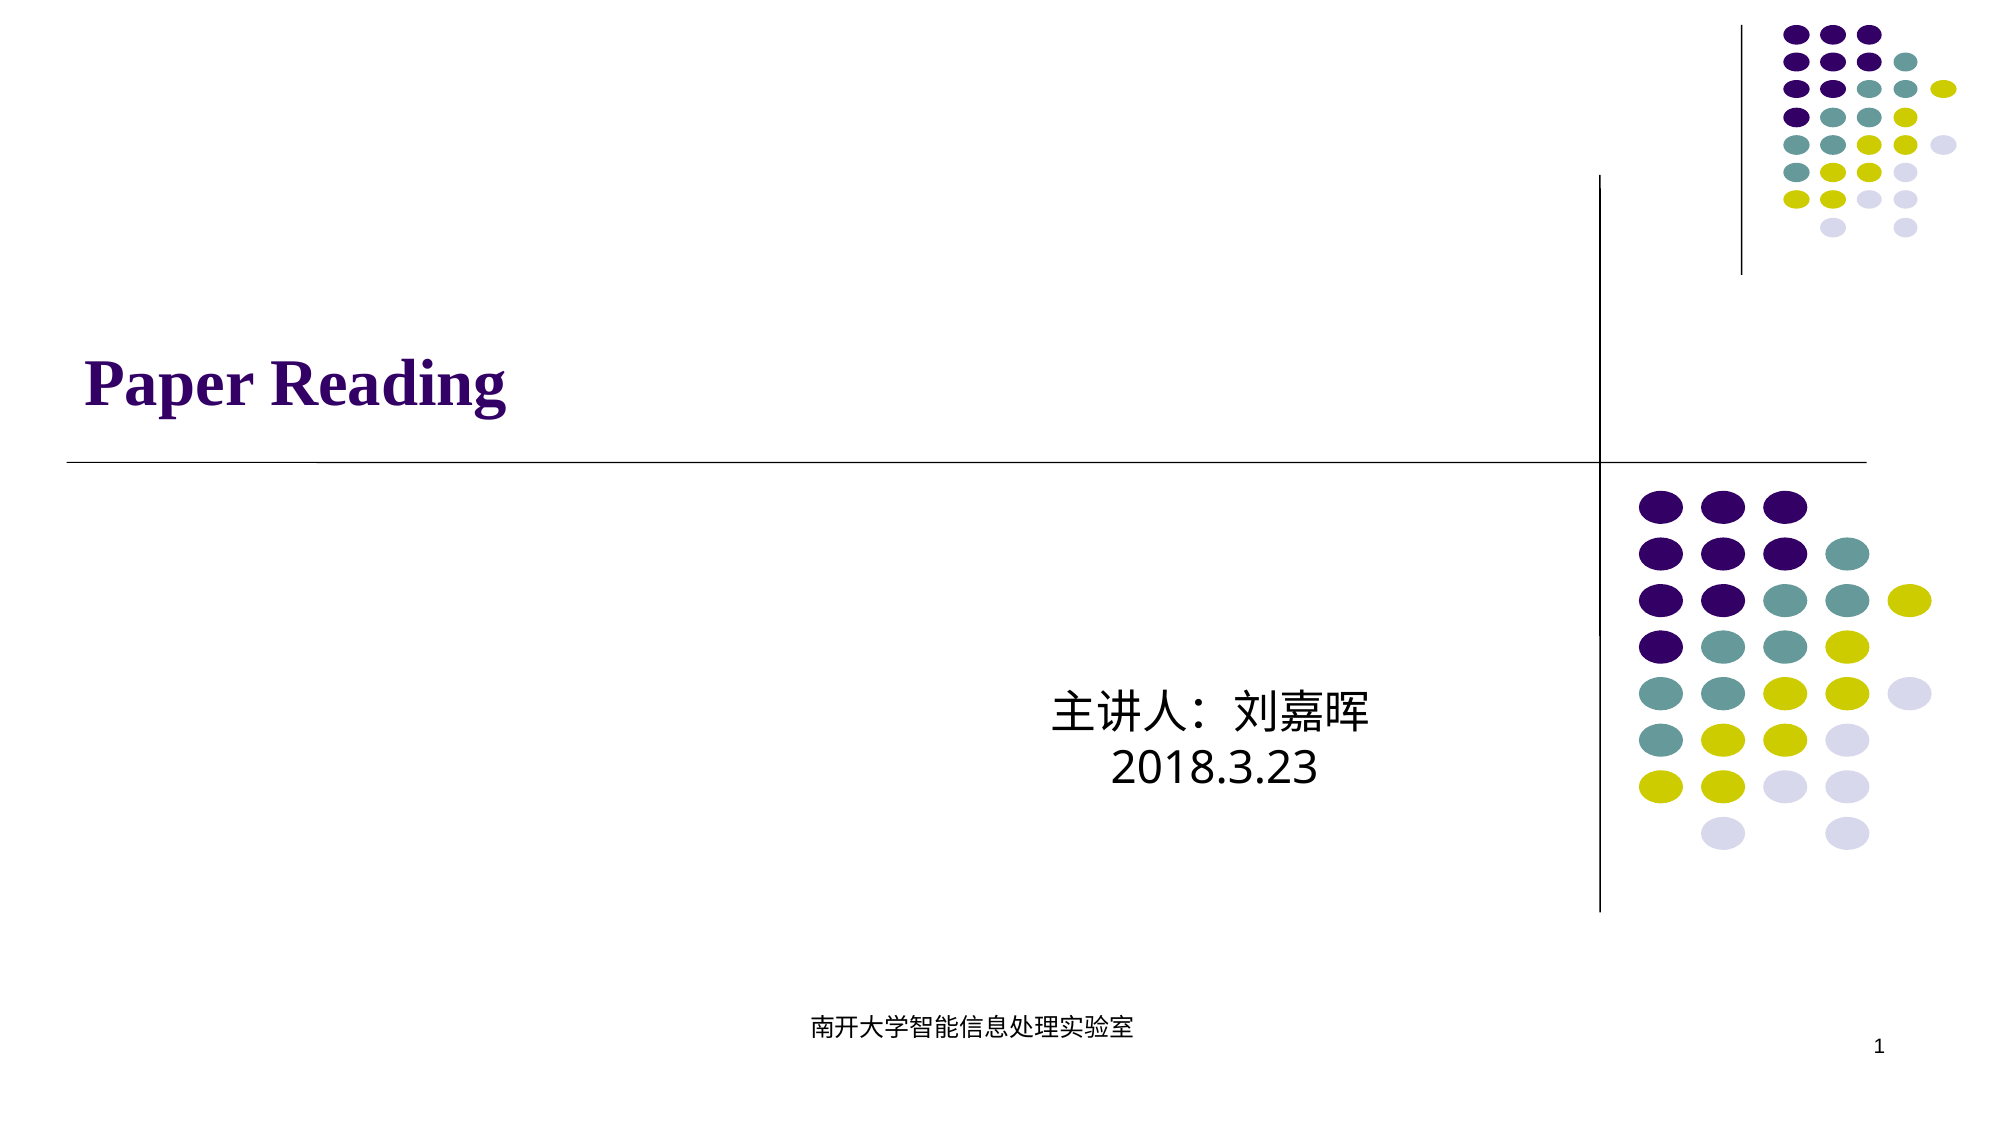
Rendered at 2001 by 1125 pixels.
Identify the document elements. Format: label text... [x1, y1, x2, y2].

title Paper Reading [69, 76, 1553, 427]
text_box 南开大学智能信息处理实验室 [105, 1004, 1840, 1080]
text_box 主讲人：刘嘉晖 2018.3.23 [885, 675, 1499, 801]
slide_number 1 [1433, 1025, 1900, 1100]
